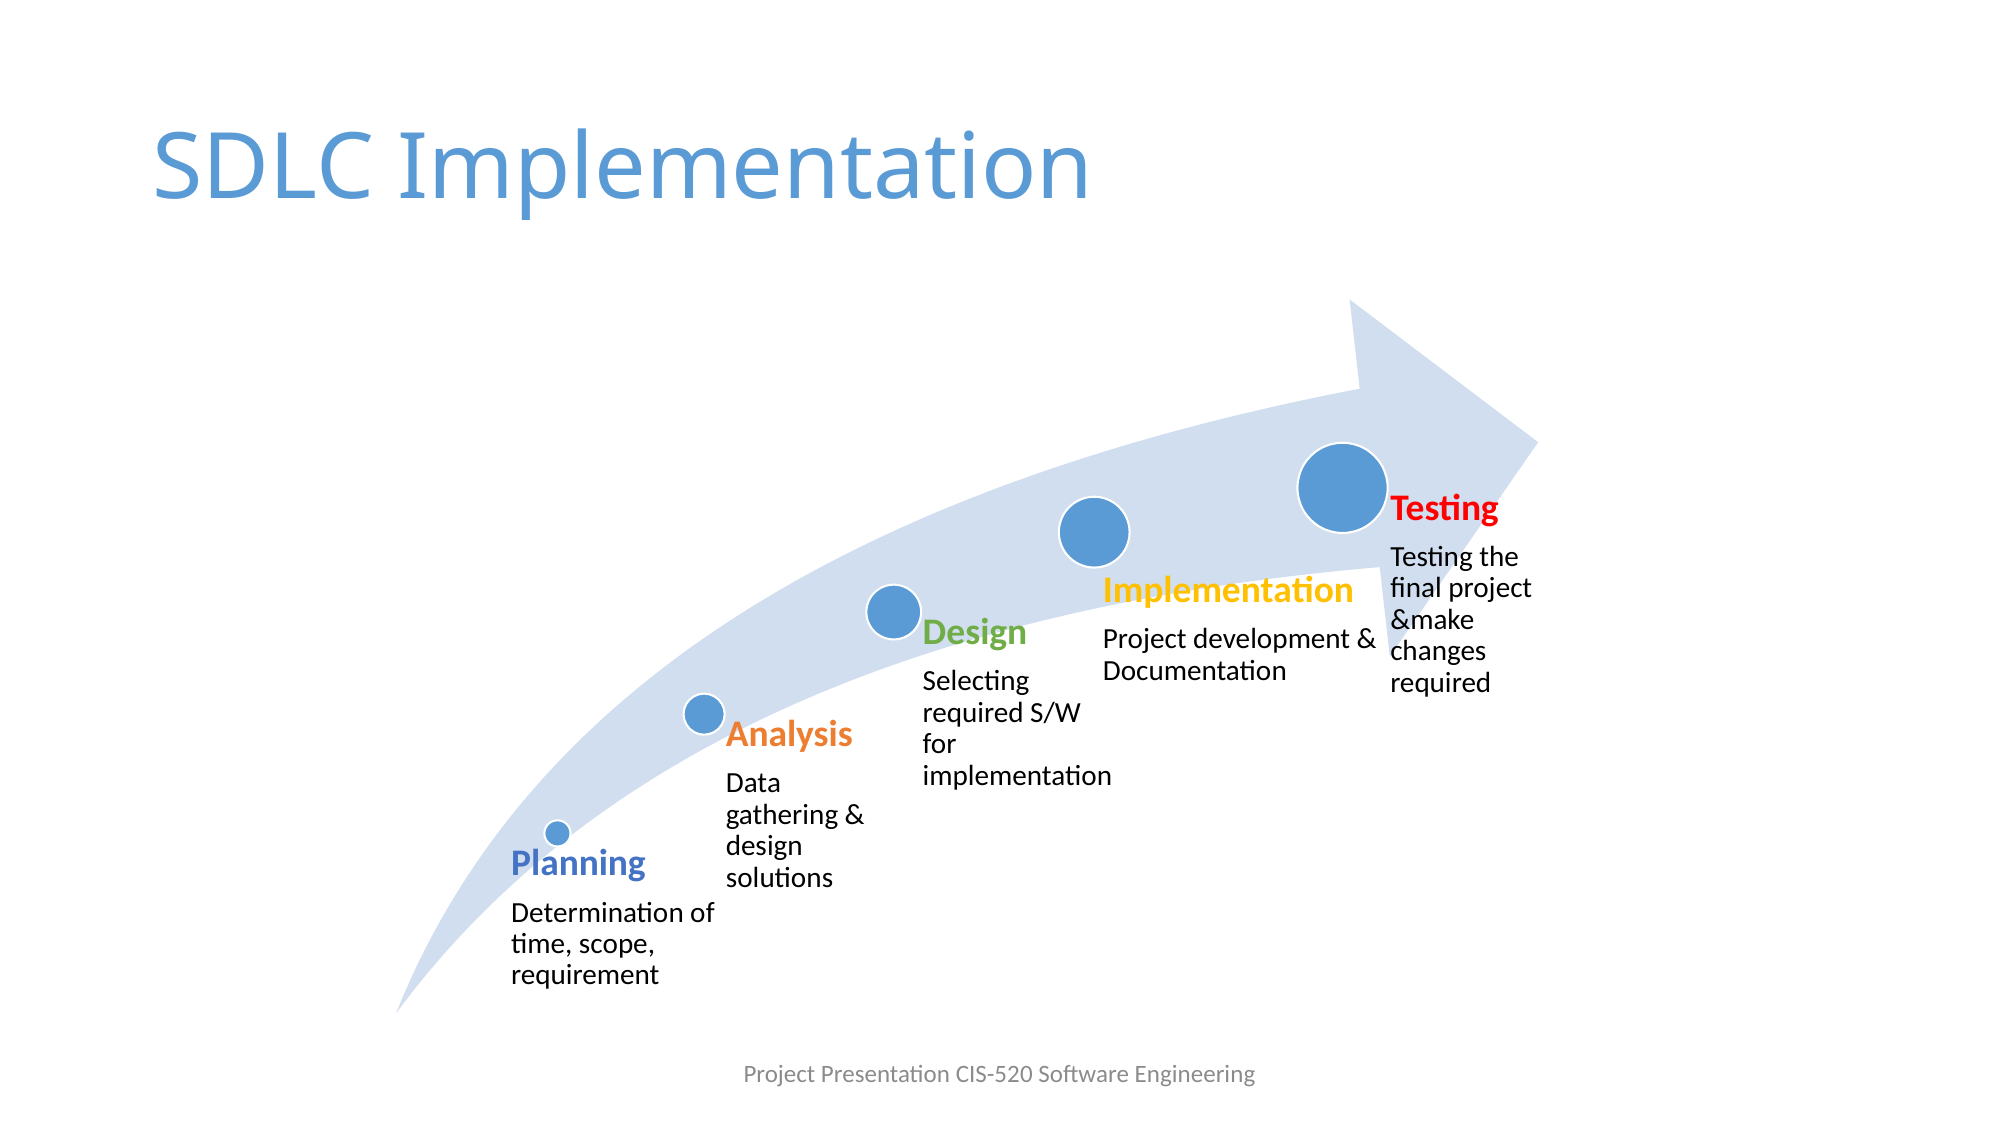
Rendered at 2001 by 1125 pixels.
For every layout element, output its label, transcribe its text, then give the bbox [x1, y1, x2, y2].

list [137, 299, 1863, 1014]
title SDLC Implementation [137, 59, 1863, 278]
footer Project Presentation CIS-520 Software Engineering [662, 1042, 1338, 1103]
